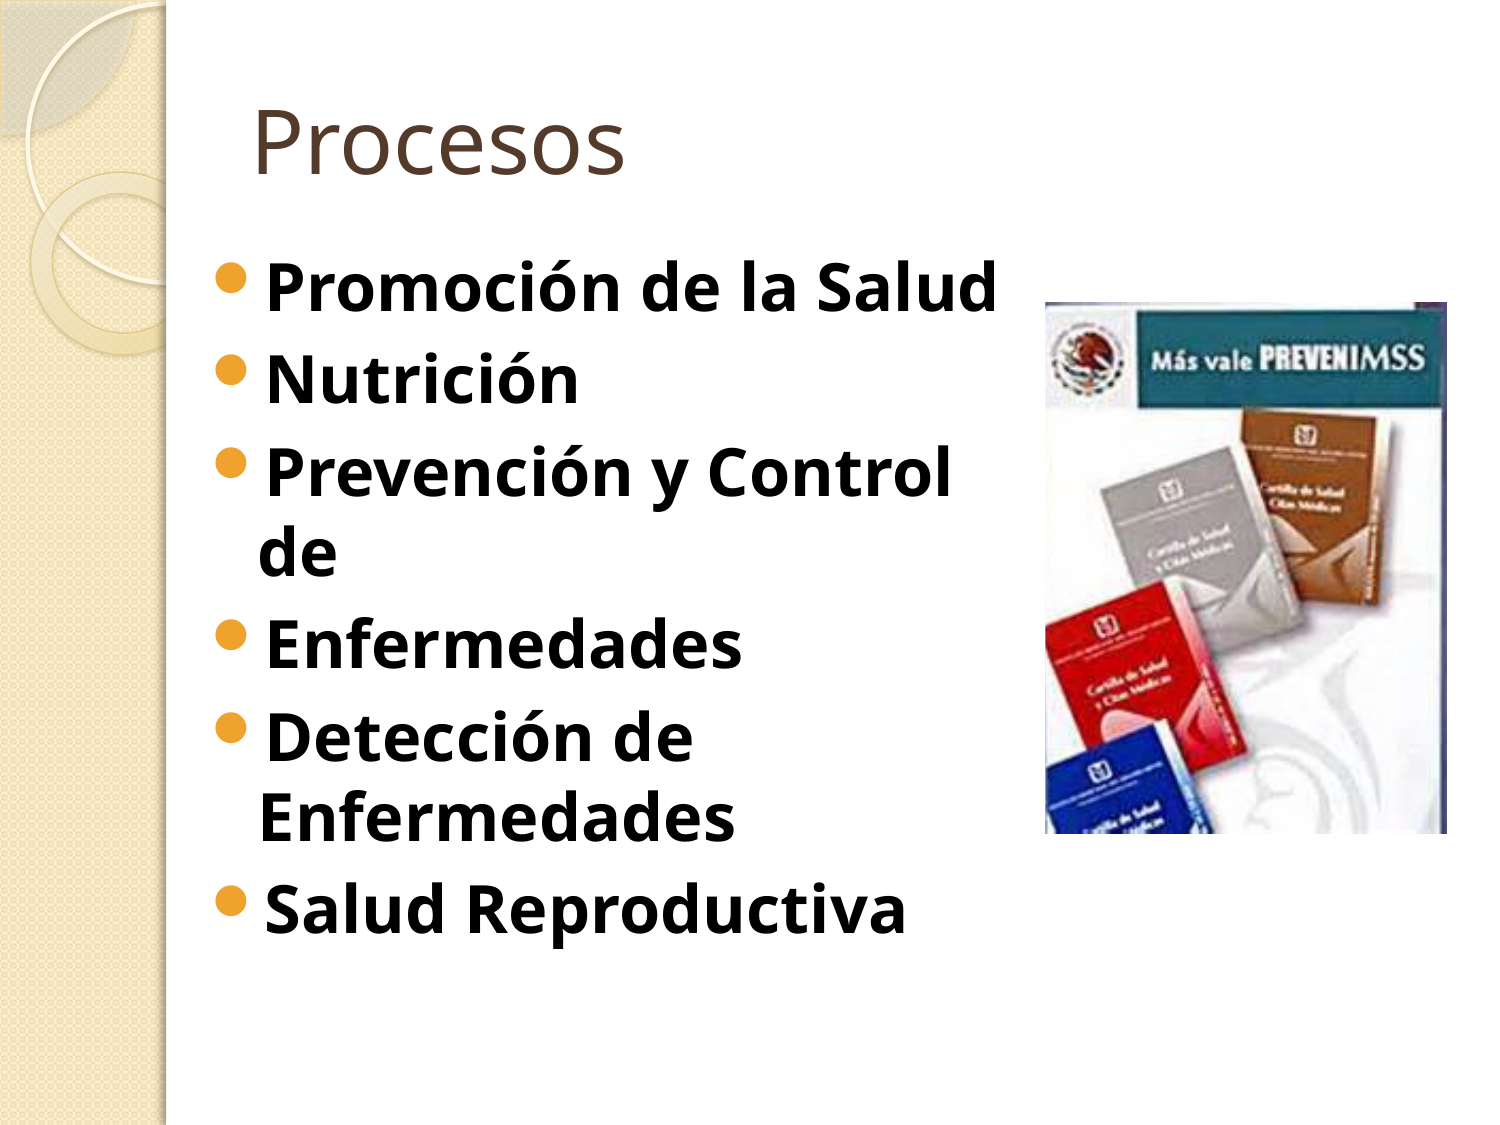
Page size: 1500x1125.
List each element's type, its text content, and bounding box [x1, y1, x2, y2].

picture [1045, 302, 1448, 835]
list Promoción de la Salud Nutrición Prevención y Control de Enfermedades Detección de Enfermedades Salud Reproductiva [183, 237, 1052, 1025]
title Procesos [235, 45, 1466, 233]
